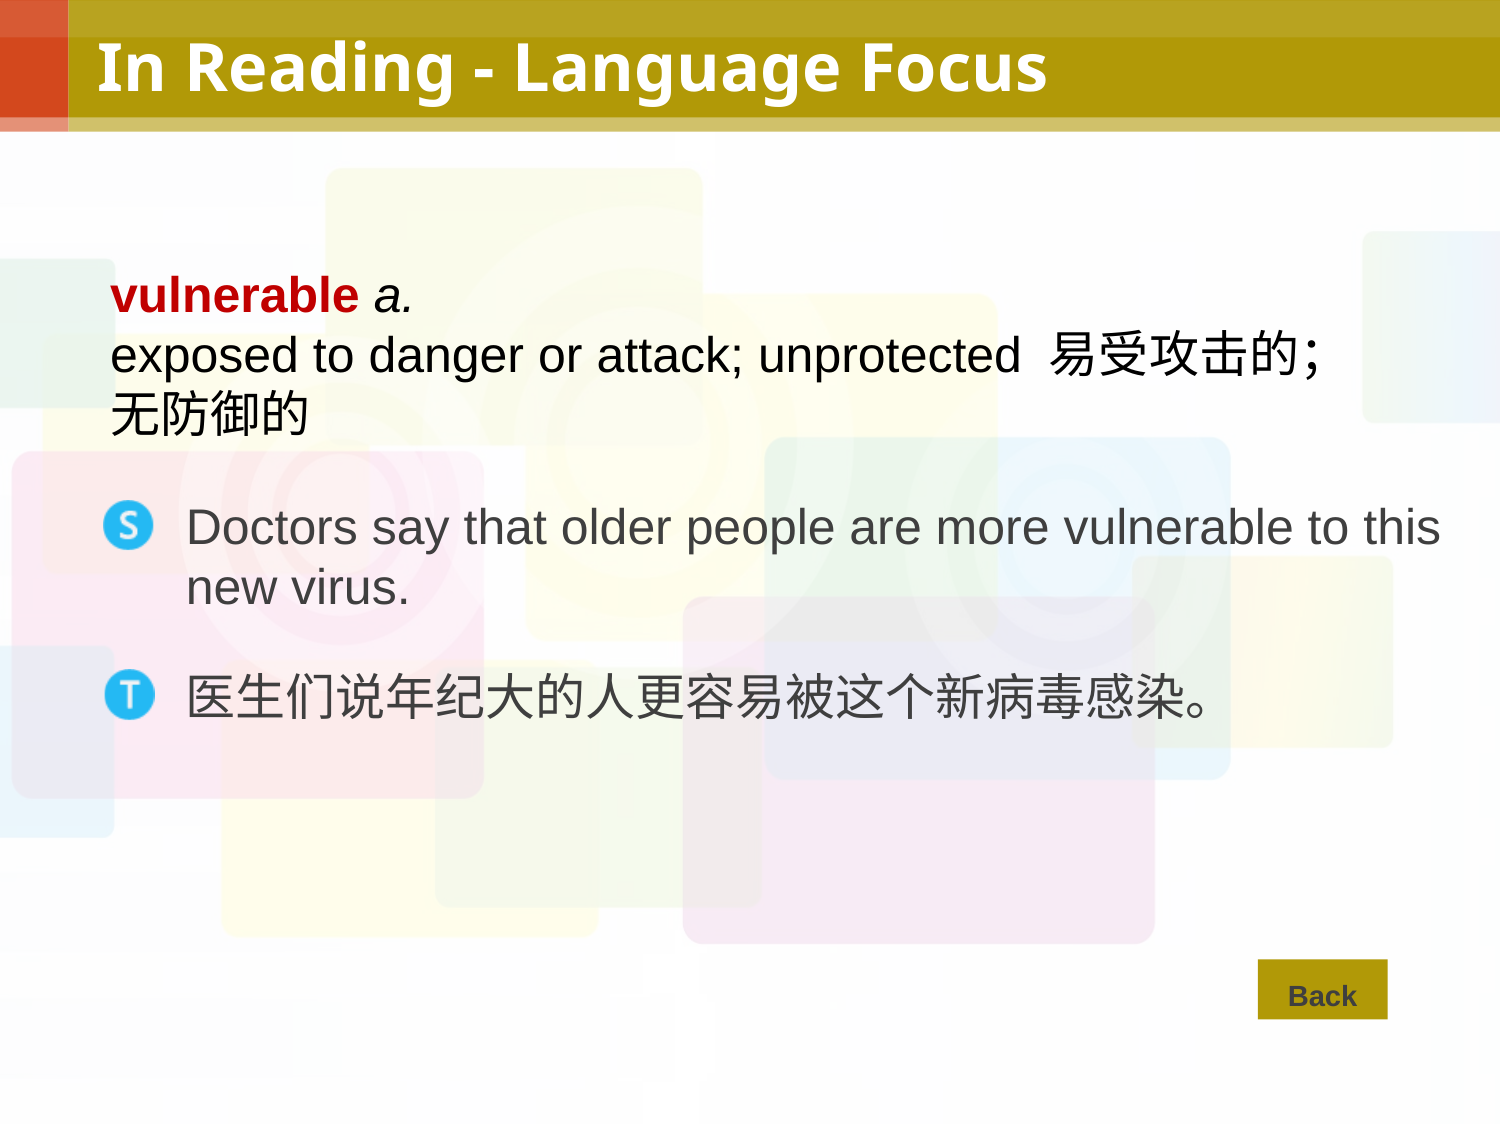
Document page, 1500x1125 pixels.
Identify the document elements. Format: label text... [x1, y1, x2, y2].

text_box Doctors say that older people are more vulnerable to this new virus. [171, 486, 1483, 622]
text_box Back [1257, 959, 1388, 1020]
title In Reading - Language Focus [82, 14, 1430, 126]
text_box 医生们说年纪大的人更容易被这个新病毒感染。 [171, 657, 1424, 733]
picture [103, 669, 155, 722]
text_box vulnerable a. exposed to danger or attack; unprotected 易受攻击的；无防御的 [53, 254, 1365, 450]
picture [103, 500, 155, 553]
